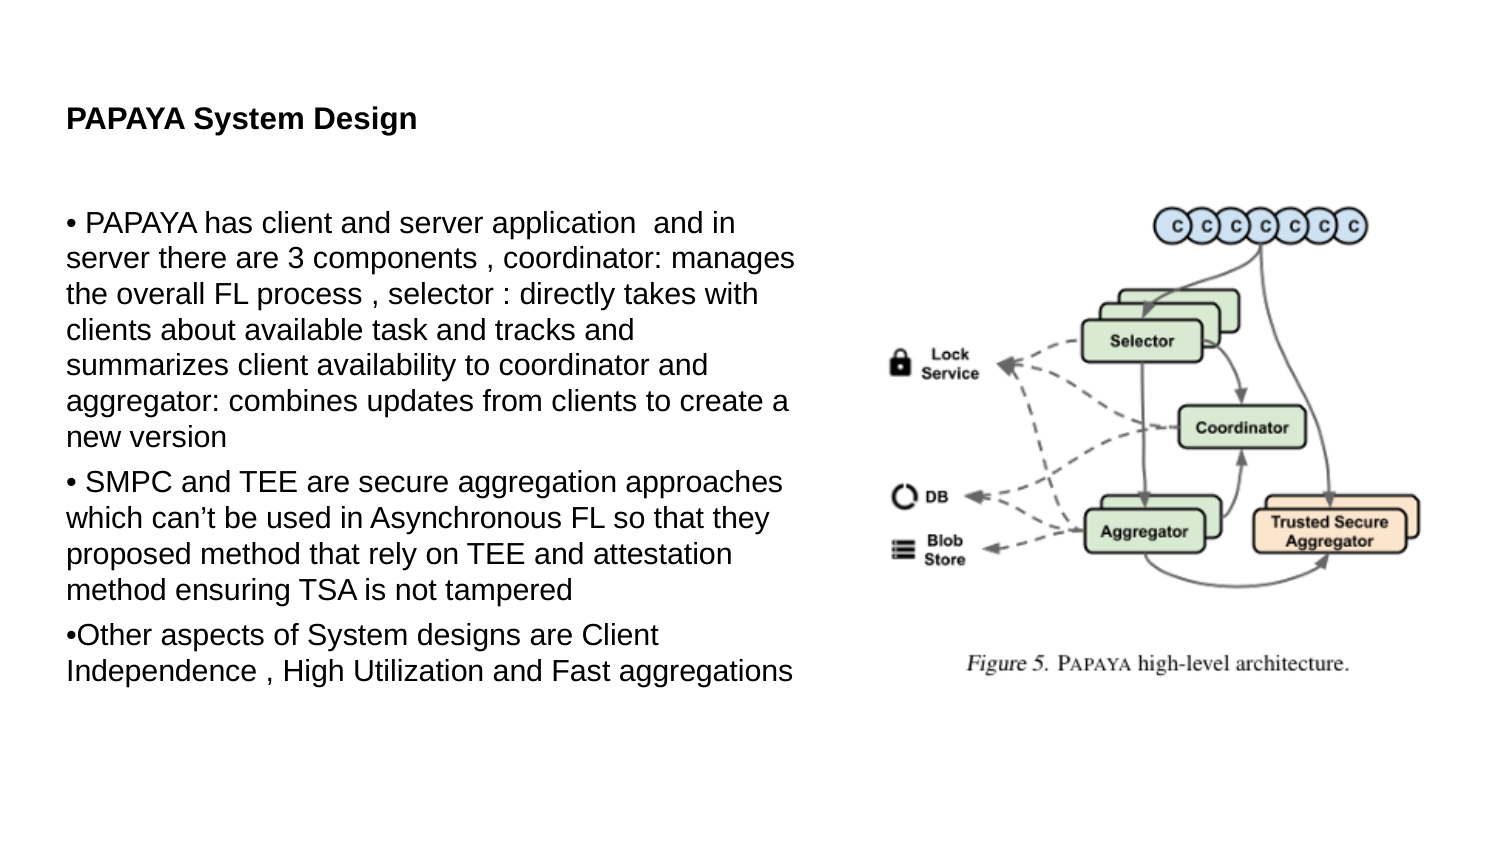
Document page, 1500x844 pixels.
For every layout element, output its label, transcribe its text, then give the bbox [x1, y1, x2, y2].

picture [839, 188, 1450, 689]
title PAPAYA System Design [51, 72, 1449, 167]
list • PAPAYA has client and server application and in server there are 3 components , coordinator: manages the overall FL process , selector : directly takes with clients about available task and tracks and summarizes client availability to coordinator and aggregator: combines updates from clients to create a new version • SMPC and TEE are secure aggregation approaches which can’t be used in Asynchronous FL so that they proposed method that rely on TEE and attestation method ensuring TSA is not tampered •Other aspects of System designs are Client Independence , High Utilization and Fast aggregations [51, 189, 814, 750]
